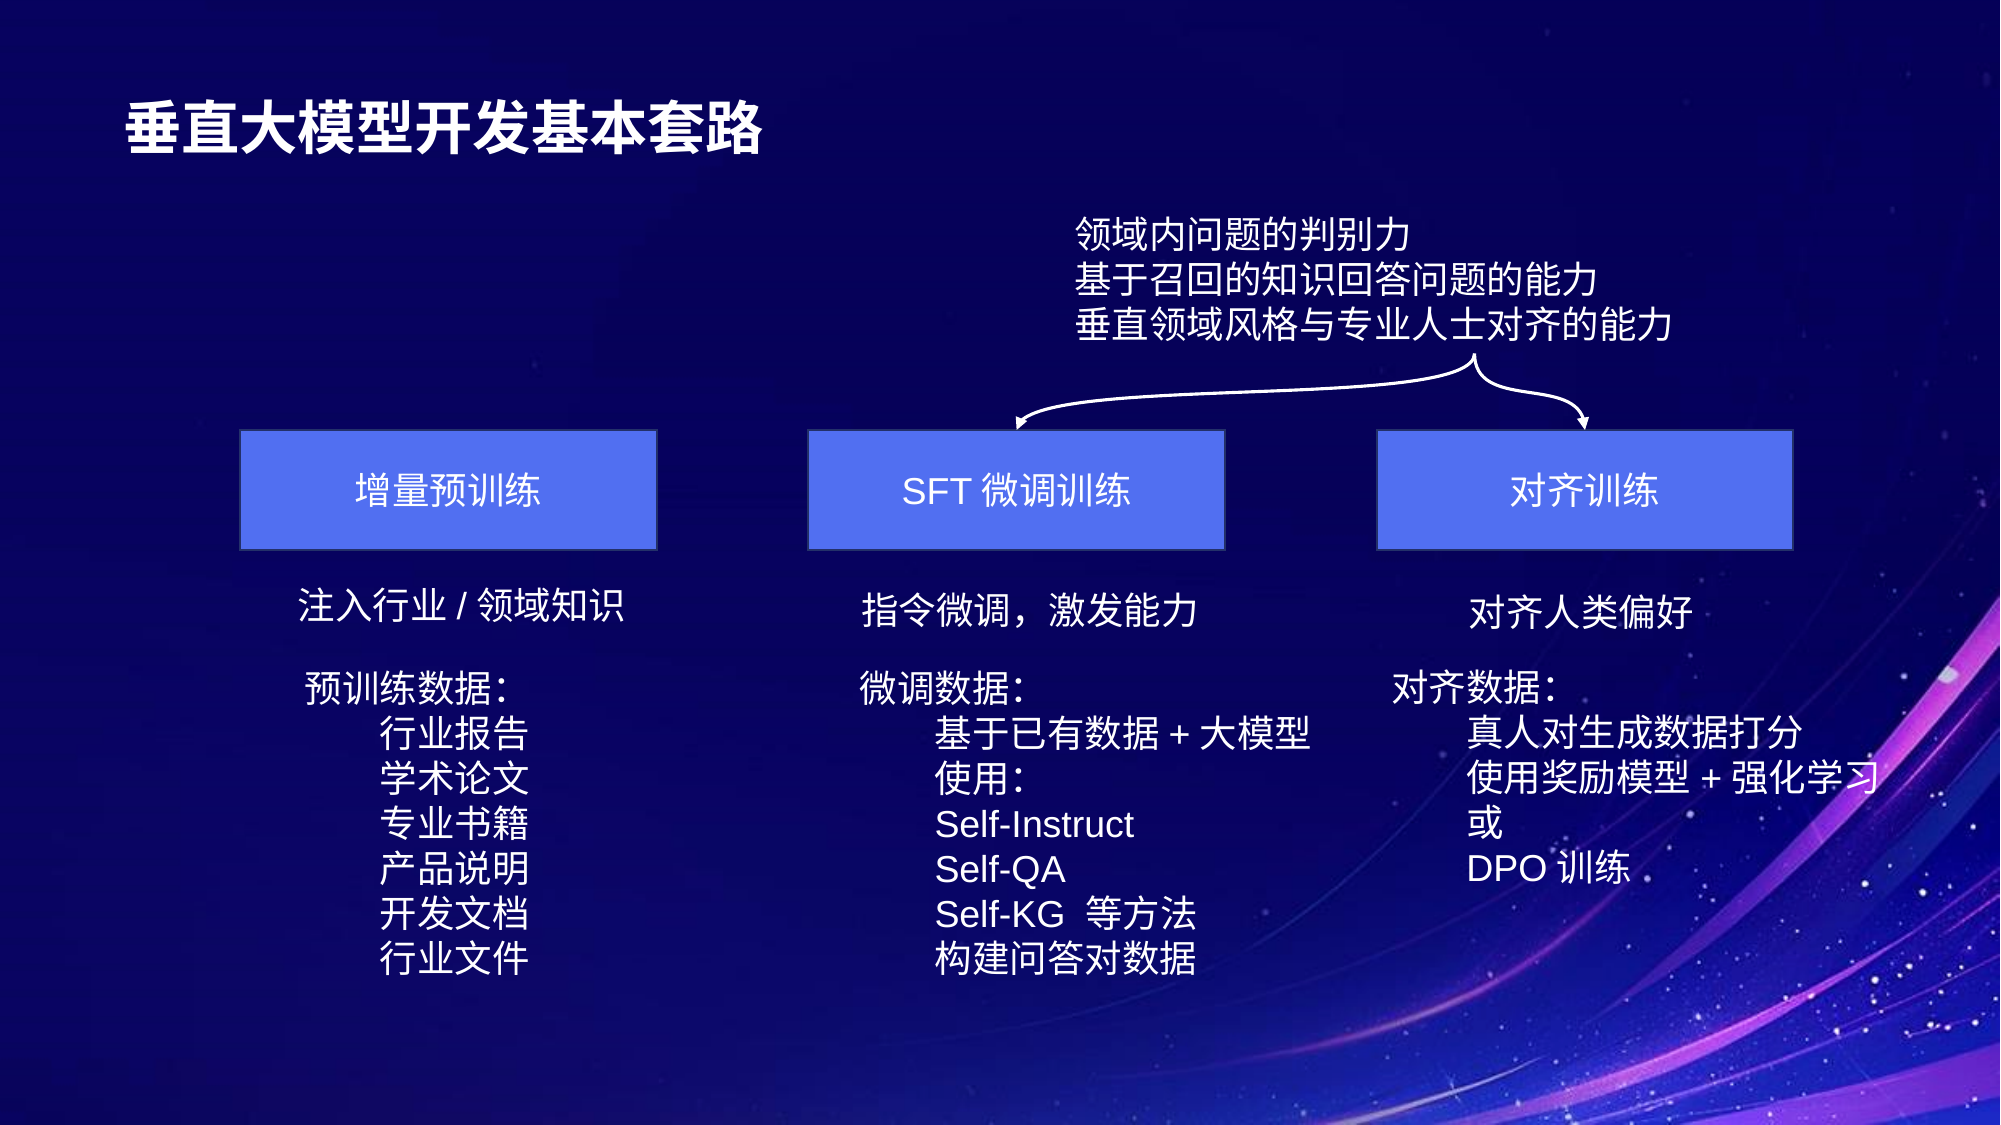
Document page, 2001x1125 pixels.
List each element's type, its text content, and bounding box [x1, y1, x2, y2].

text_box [1492, 337, 1568, 448]
text_box 对齐人类偏好 [1453, 581, 1709, 641]
title 垂直大模型开发基本套路 [108, 21, 1890, 169]
text_box 对齐训练 [1376, 429, 1794, 551]
text_box 对齐数据： 真人对生成数据打分 使用奖励模型+强化学习 或 DPO训练 [1376, 656, 1962, 941]
text_box 领域内问题的判别力 基于召回的知识回答问题的能力 垂直领域风格与专业人士对齐的能力 [1283, 203, 1890, 354]
text_box 指令微调，激发能力 [846, 580, 1214, 640]
text_box 微调数据： 基于已有数据+大模型 使用： Self-Instruct Self-QA Self-KG 等方法 构建问答对数据 [844, 657, 1430, 987]
text_box SFT微调训练 [807, 429, 1208, 551]
text_box 注入行业/领域知识 [282, 574, 641, 635]
picture [0, 0, 2000, 1125]
text_box 领域内问题的判别力 基于召回的知识回答问题的能力 垂直领域风格与专业人士对齐的能力 [1059, 203, 1208, 354]
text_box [1208, 163, 1283, 622]
text_box 增量预训练 [239, 429, 658, 551]
text_box 预训练数据： 行业报告 学术论文 专业书籍 产品说明 开发文档 行业文件 [289, 657, 755, 987]
